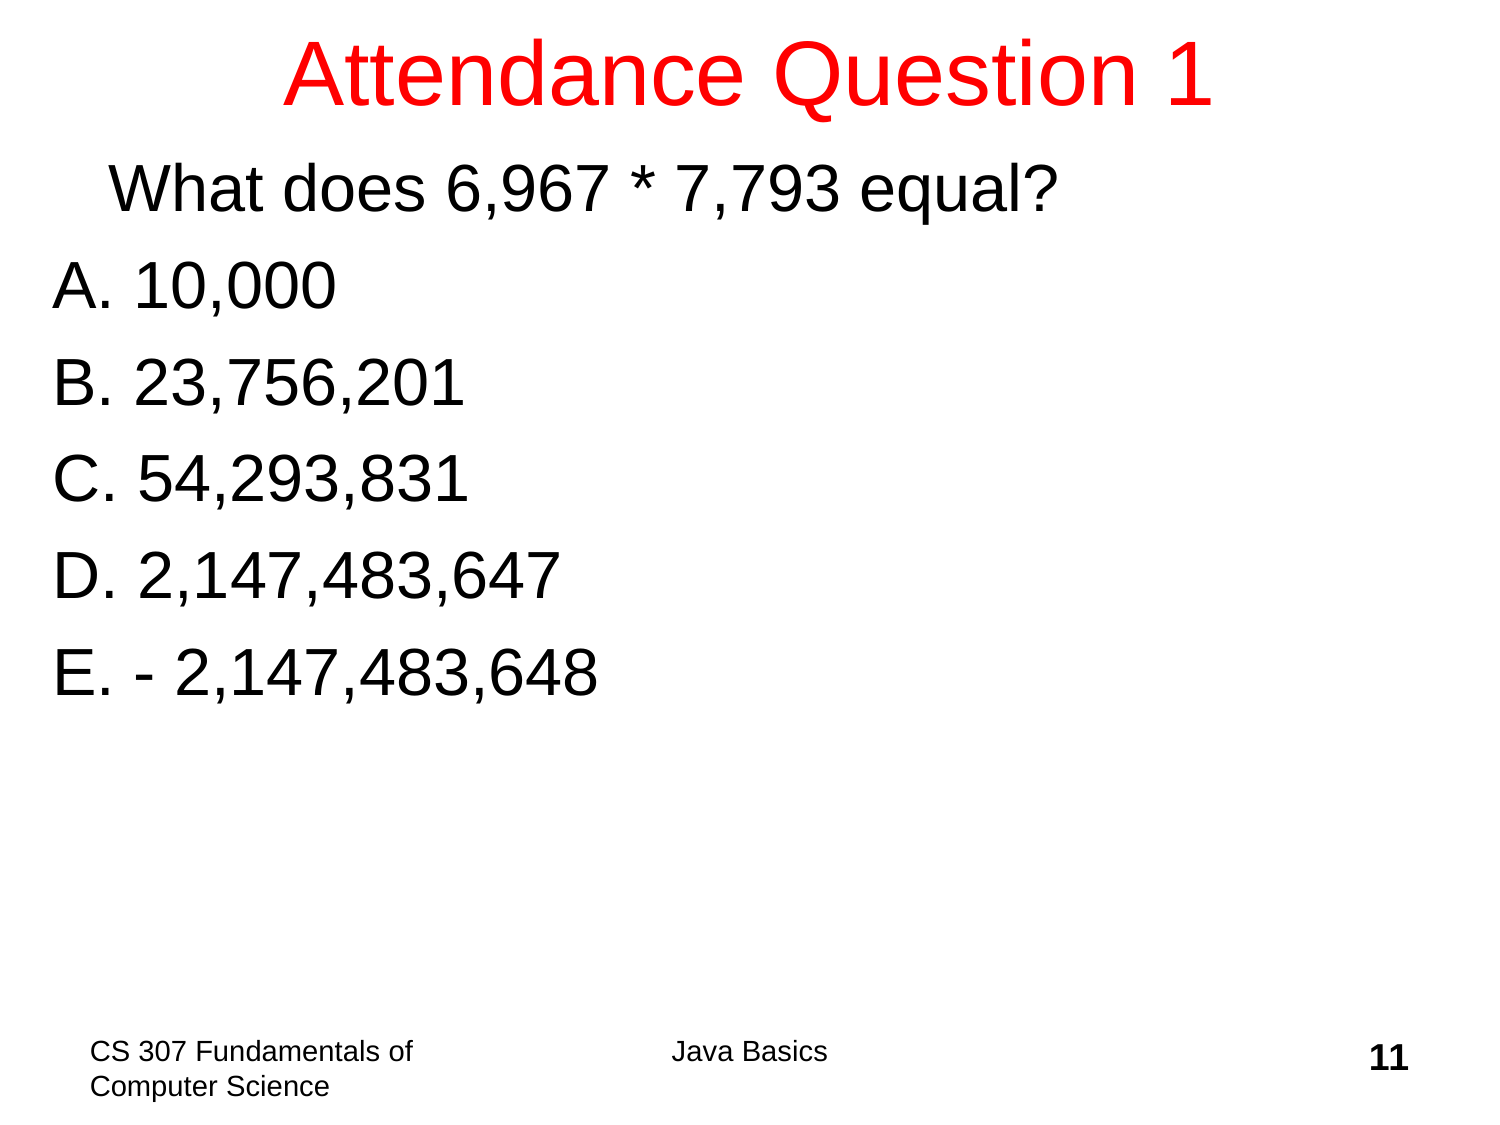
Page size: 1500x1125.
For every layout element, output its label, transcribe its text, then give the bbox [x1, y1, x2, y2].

list What does 6,967 * 7,793 equal? A. 10,000 B. 23,756,201 C. 54,293,831 D. 2,147,483,647 E. - 2,147,483,648 [37, 137, 1463, 1038]
title Attendance Question 1 [112, 0, 1388, 137]
text_box CS 307 Fundamentals of Computer Science [74, 1038, 450, 1100]
text_box Java Basics [462, 1038, 1038, 1100]
text_box <number> [1112, 1038, 1425, 1100]
